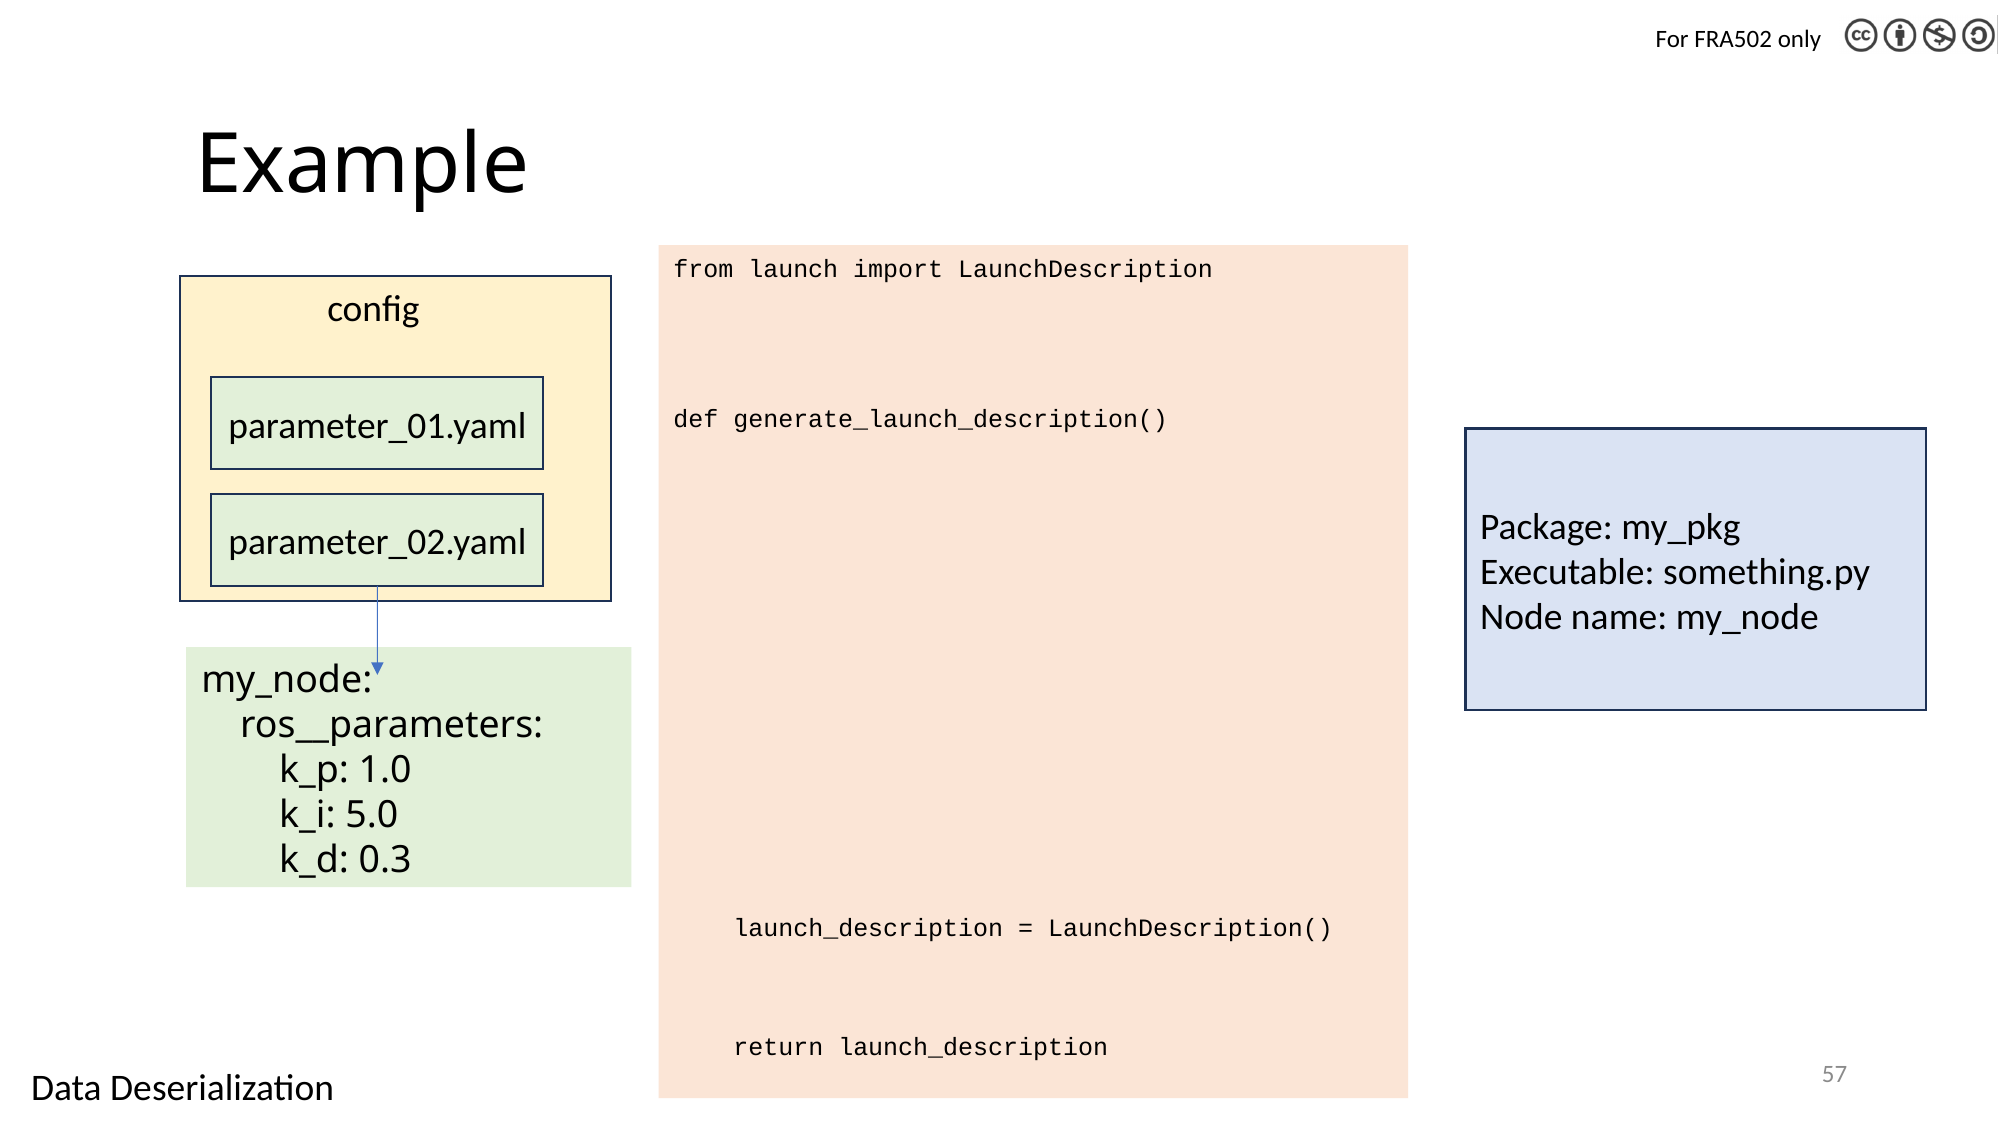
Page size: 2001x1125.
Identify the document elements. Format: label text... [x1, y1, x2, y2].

text_box Package: my_pkg Executable: something.py Node name: my_node [1464, 427, 1927, 711]
text_box from launch import LaunchDescription def generate_launch_description() launch_description = LaunchDescription() return launch_description [658, 245, 1409, 1099]
text_box For FRA502 only [1640, 15, 1892, 60]
slide_number 57 [1412, 1042, 1863, 1103]
title Example [180, 47, 1830, 285]
text_box config [312, 276, 443, 337]
text_box parameter_02.yaml [210, 493, 544, 587]
text_box my_node: ros__parameters: k_p: 1.0 k_i: 5.0 k_d: 0.3 [186, 647, 632, 888]
text_box Data Deserialization [16, 1055, 727, 1116]
text_box [179, 275, 612, 602]
picture [1839, 15, 2001, 54]
text_box parameter_01.yaml [210, 376, 544, 470]
